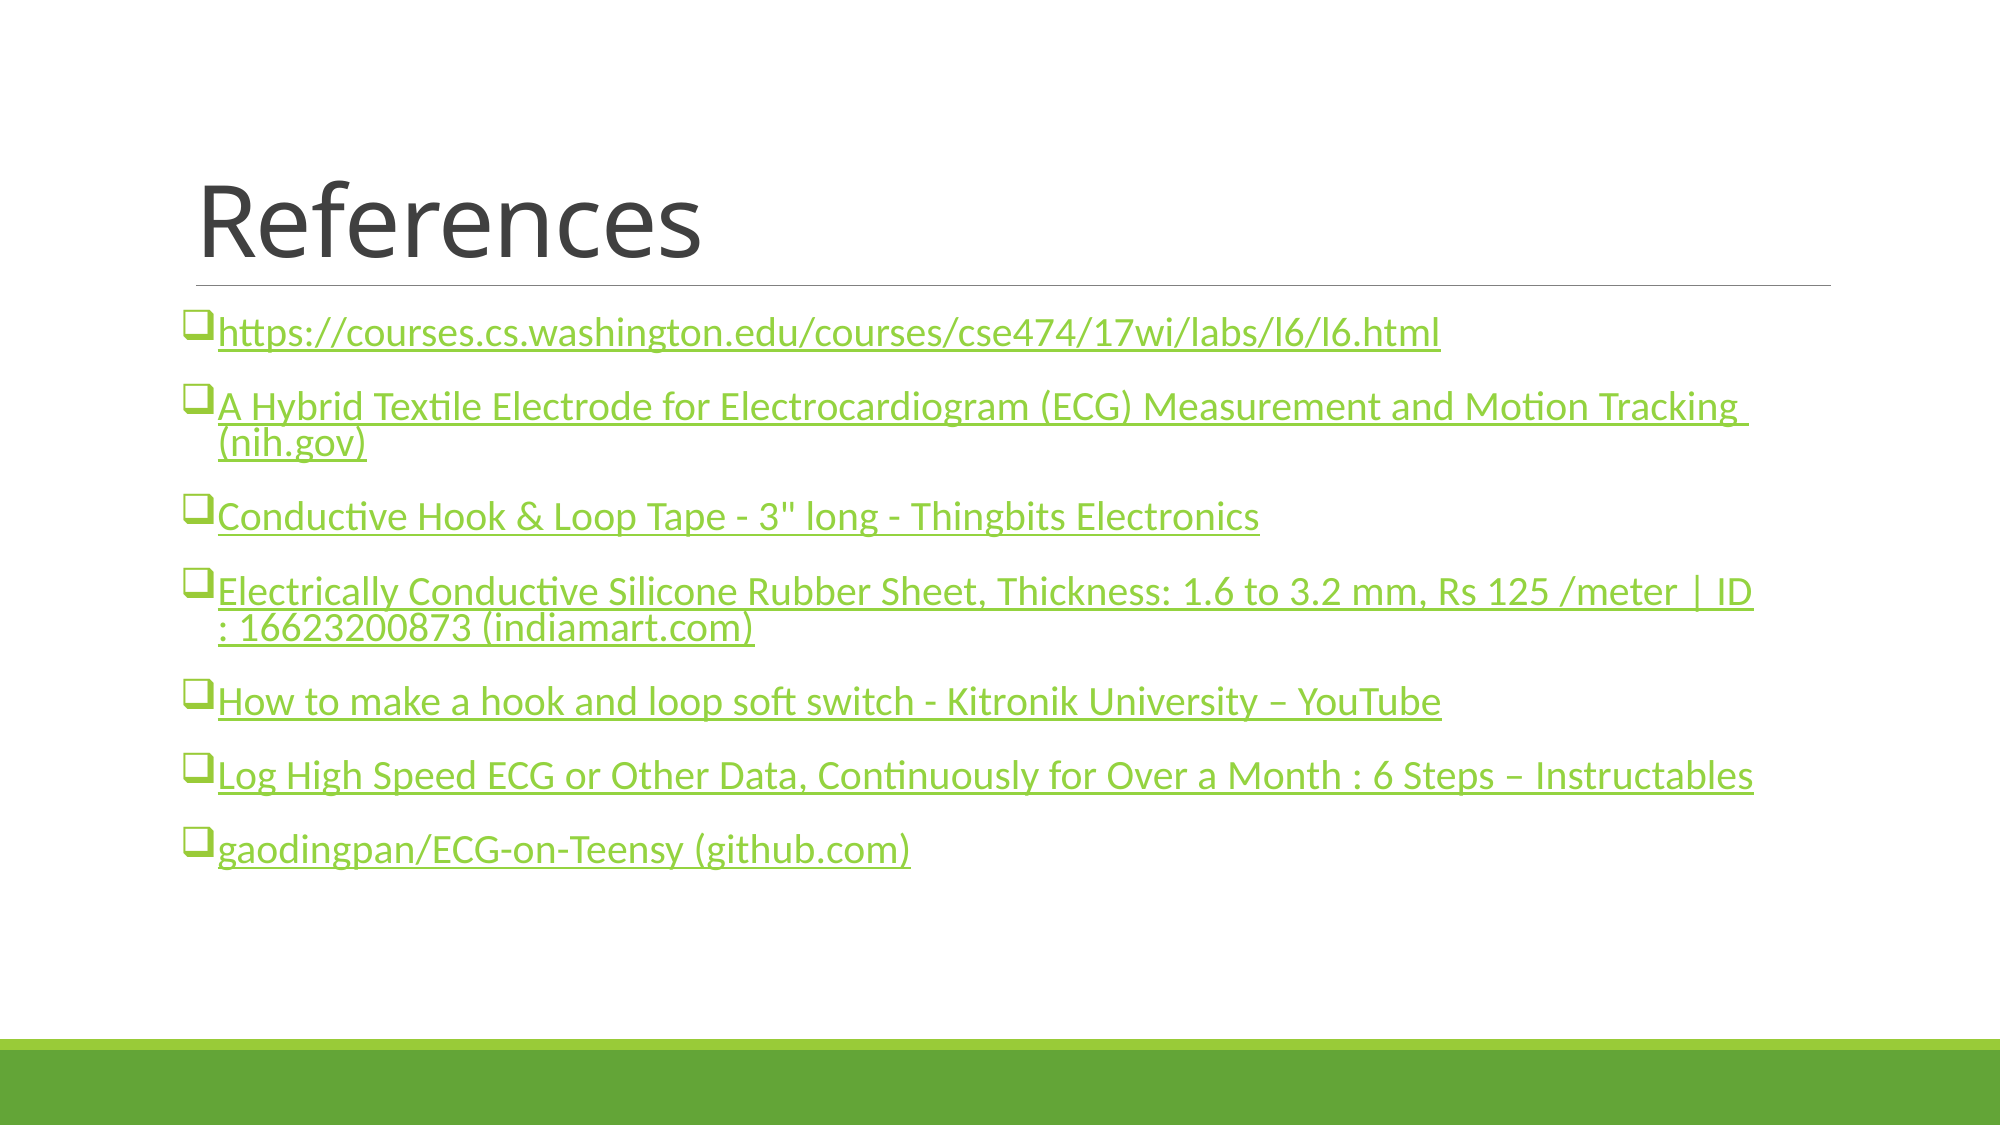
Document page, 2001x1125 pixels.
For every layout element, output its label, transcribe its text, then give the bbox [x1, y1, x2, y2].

list https://courses.cs.washington.edu/courses/cse474/17wi/labs/l6/l6.html A Hybrid Textile Electrode for Electrocardiogram (ECG) Measurement and Motion Tracking (nih.gov) Conductive Hook & Loop Tape - 3" long - Thingbits Electronics Electrically Conductive Silicone Rubber Sheet, Thickness: 1.6 to 3.2 mm, Rs 125 /meter | ID: 16623200873 (indiamart.com) How to make a hook and loop soft switch - Kitronik University – YouTube Log High Speed ECG or Other Data, Continuously for Over a Month : 6 Steps – Instructables gaodingpan/ECG-on-Teensy (github.com) [180, 302, 1761, 969]
title References [180, 47, 1830, 285]
